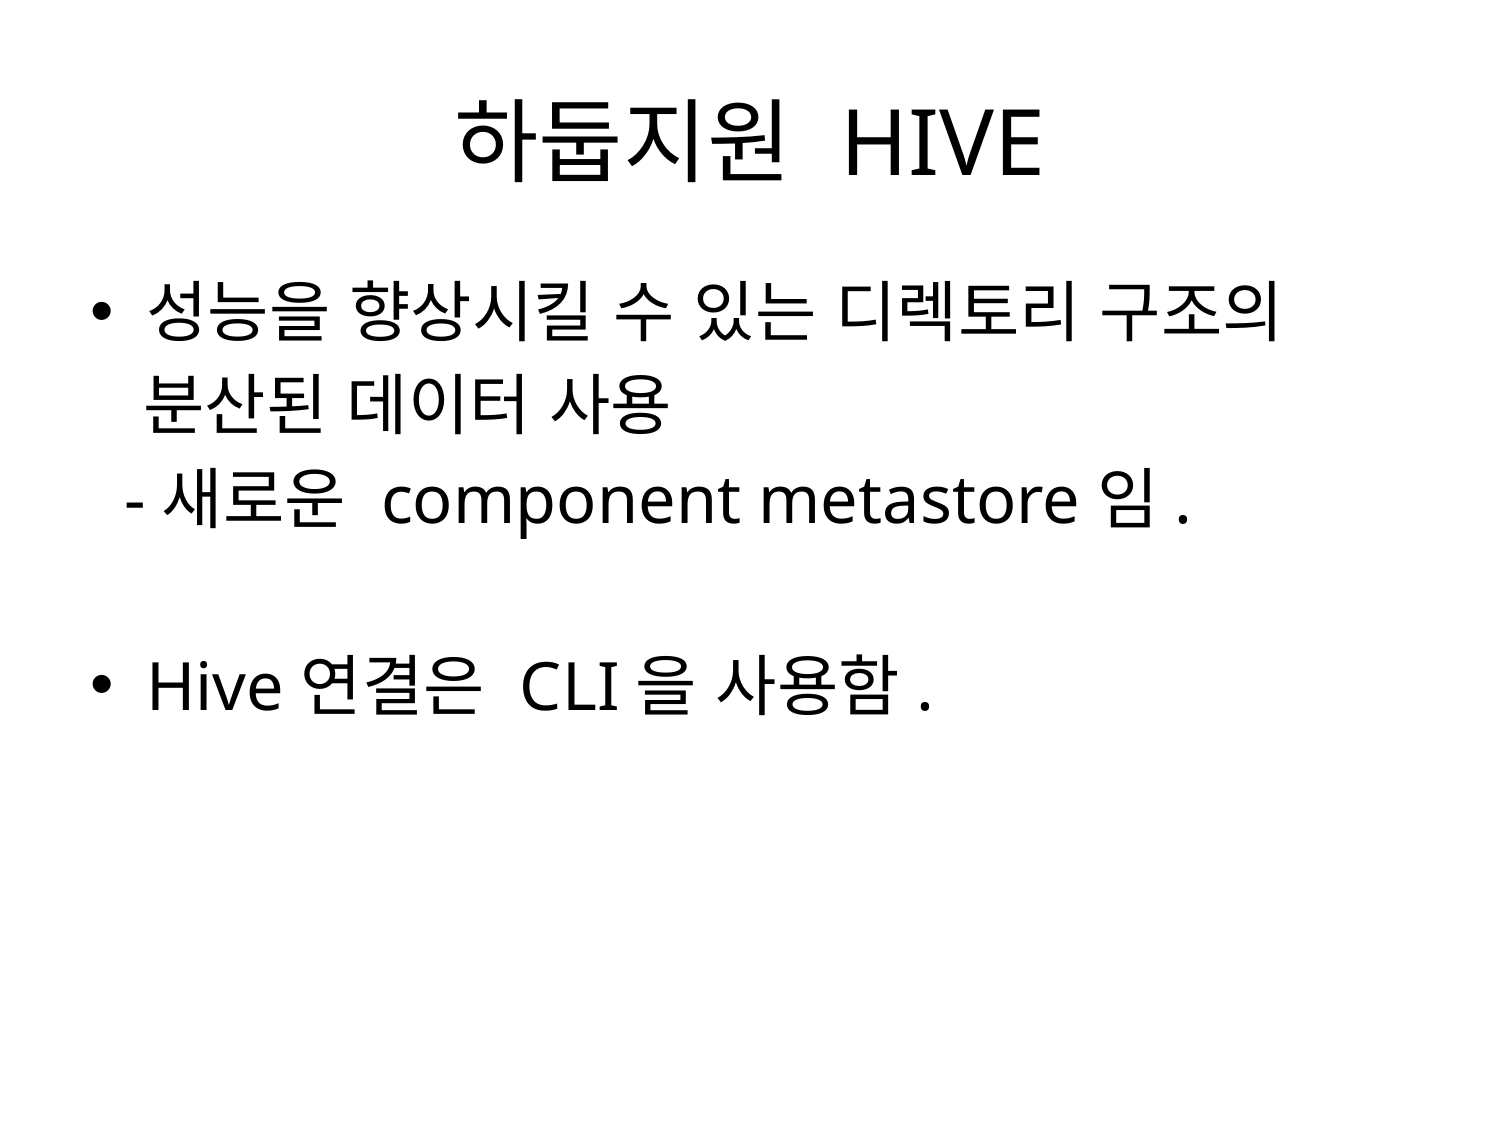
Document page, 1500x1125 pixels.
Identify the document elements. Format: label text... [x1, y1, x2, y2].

title 하둡지원 HIVE [75, 45, 1425, 233]
list 성능을 향상시킬 수 있는 디렉토리 구조의 분산된 데이터 사용 -새로운 component metastore임. Hive연결은 CLI을 사용함. [75, 262, 1425, 1005]
